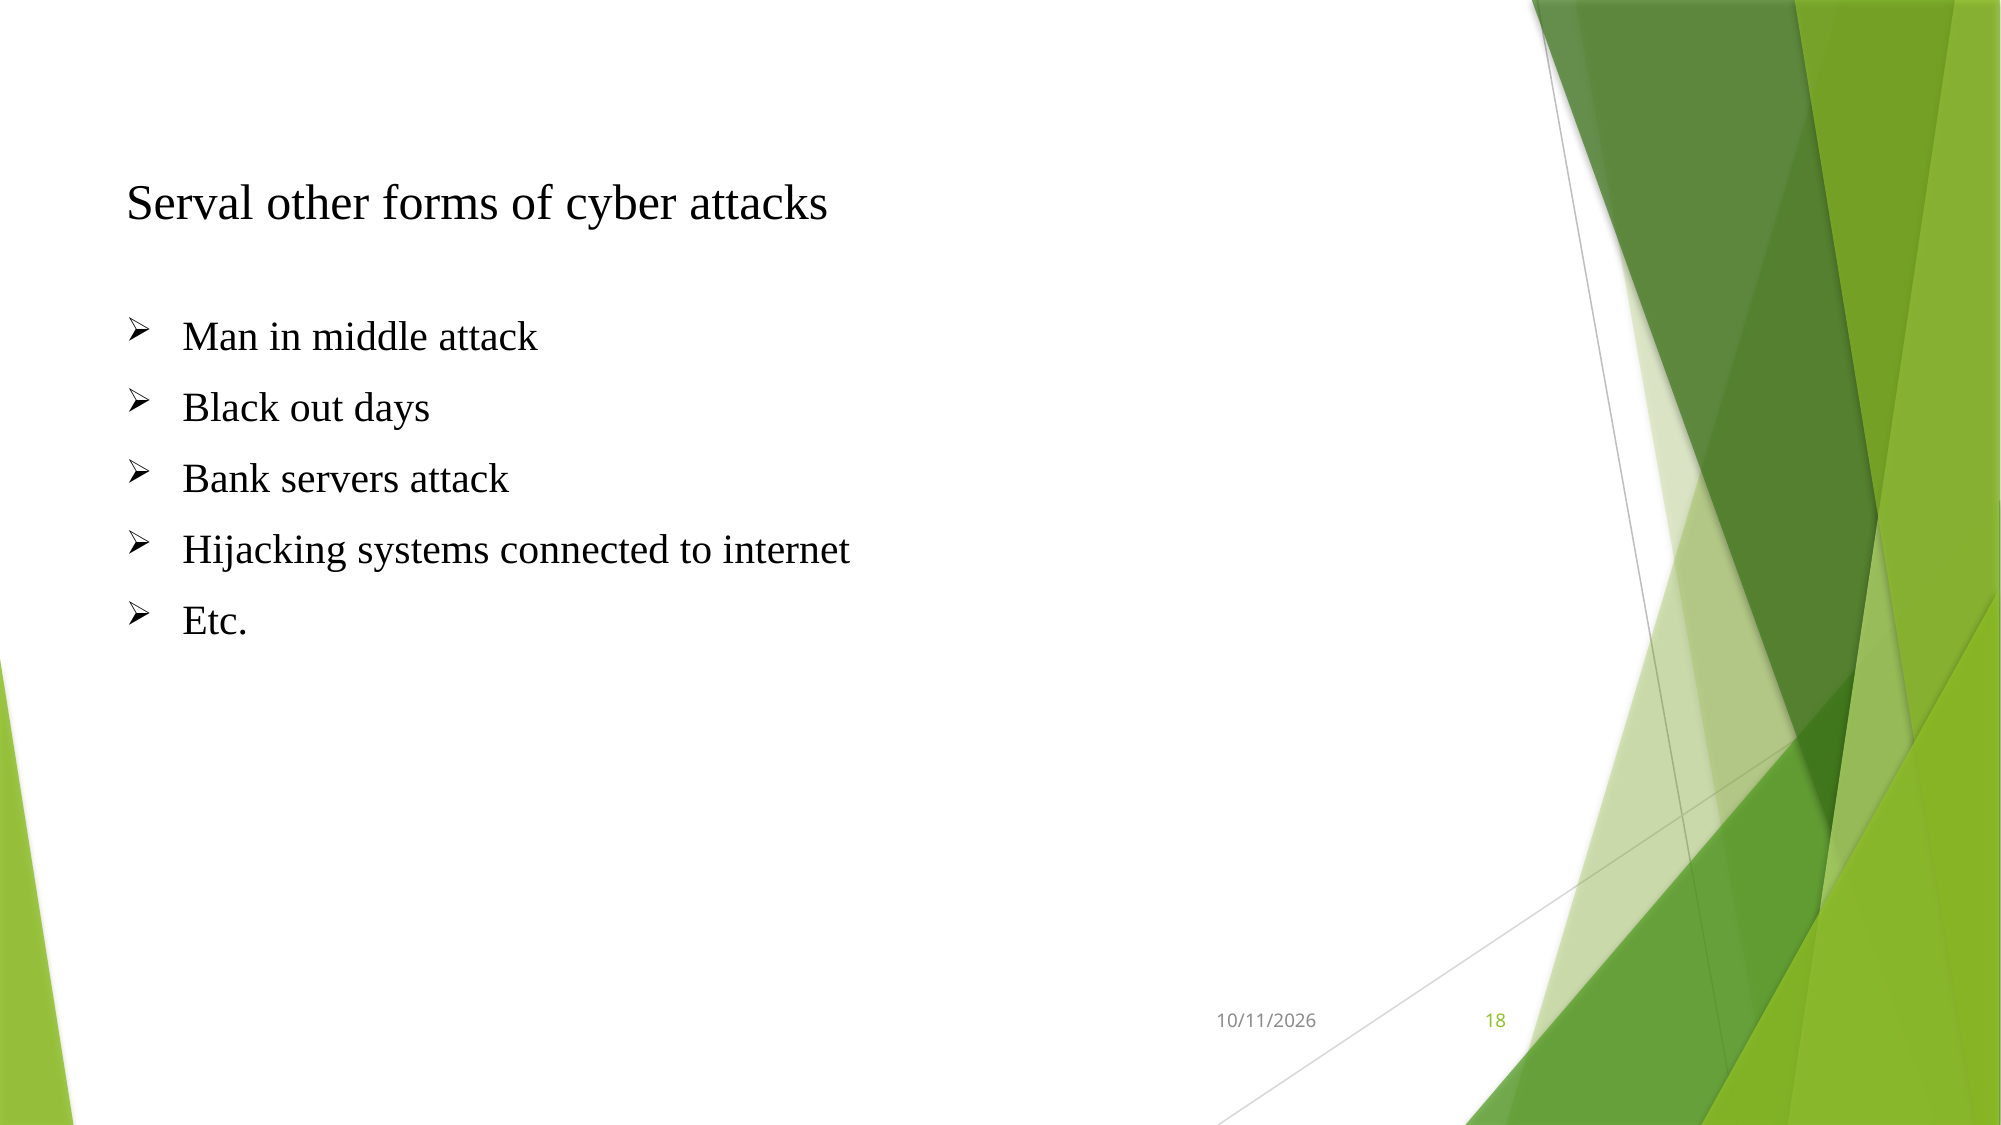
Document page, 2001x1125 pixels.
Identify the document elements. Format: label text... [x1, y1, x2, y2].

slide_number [1181, 991, 1332, 1051]
list Man in middle attack Black out days Bank servers attack Hijacking systems connected to internet Etc. [111, 301, 1522, 938]
slide_number 18 [1409, 991, 1522, 1051]
title Serval other forms of cyber attacks [111, 161, 1522, 284]
